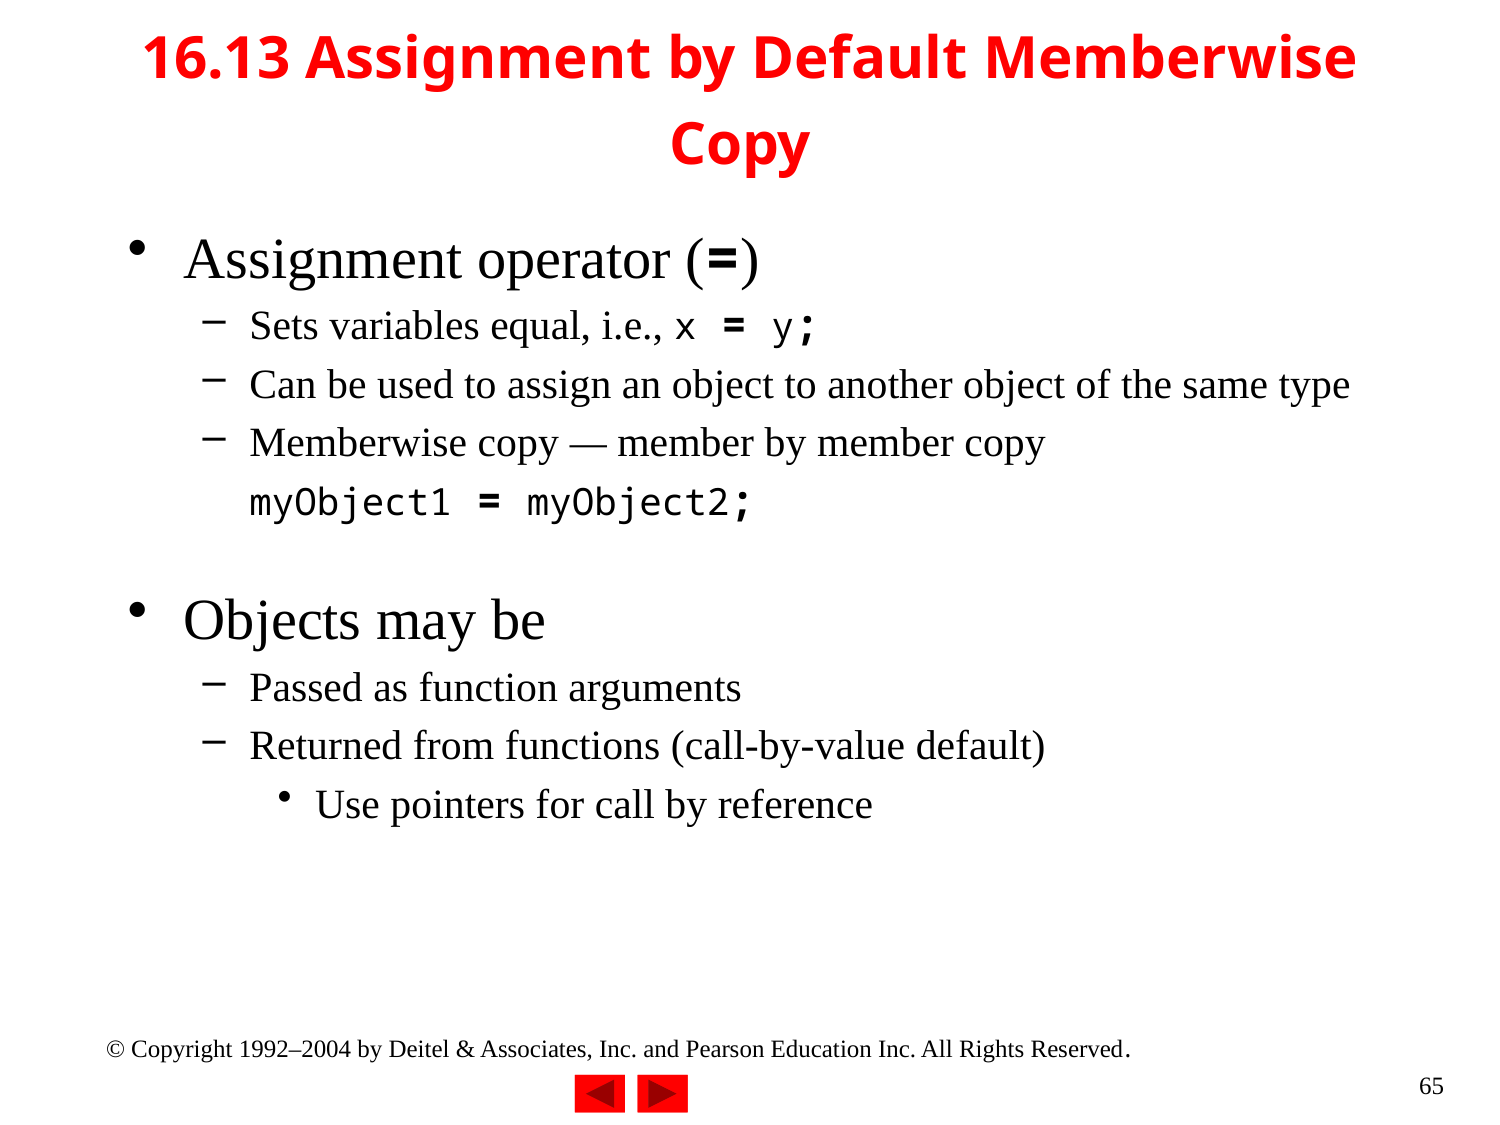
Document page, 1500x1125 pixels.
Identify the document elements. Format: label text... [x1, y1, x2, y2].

title 16.13 Assignment by Default Memberwise Copy [112, 12, 1388, 188]
list Assignment operator (=) Sets variables equal, i.e., x = y; Can be used to assign an object to another object of the same type Memberwise copy — member by member copy myObject1 = myObject2; Objects may be Passed as function arguments Returned from functions (call-by-value default) Use pointers for call by reference [112, 212, 1388, 1063]
